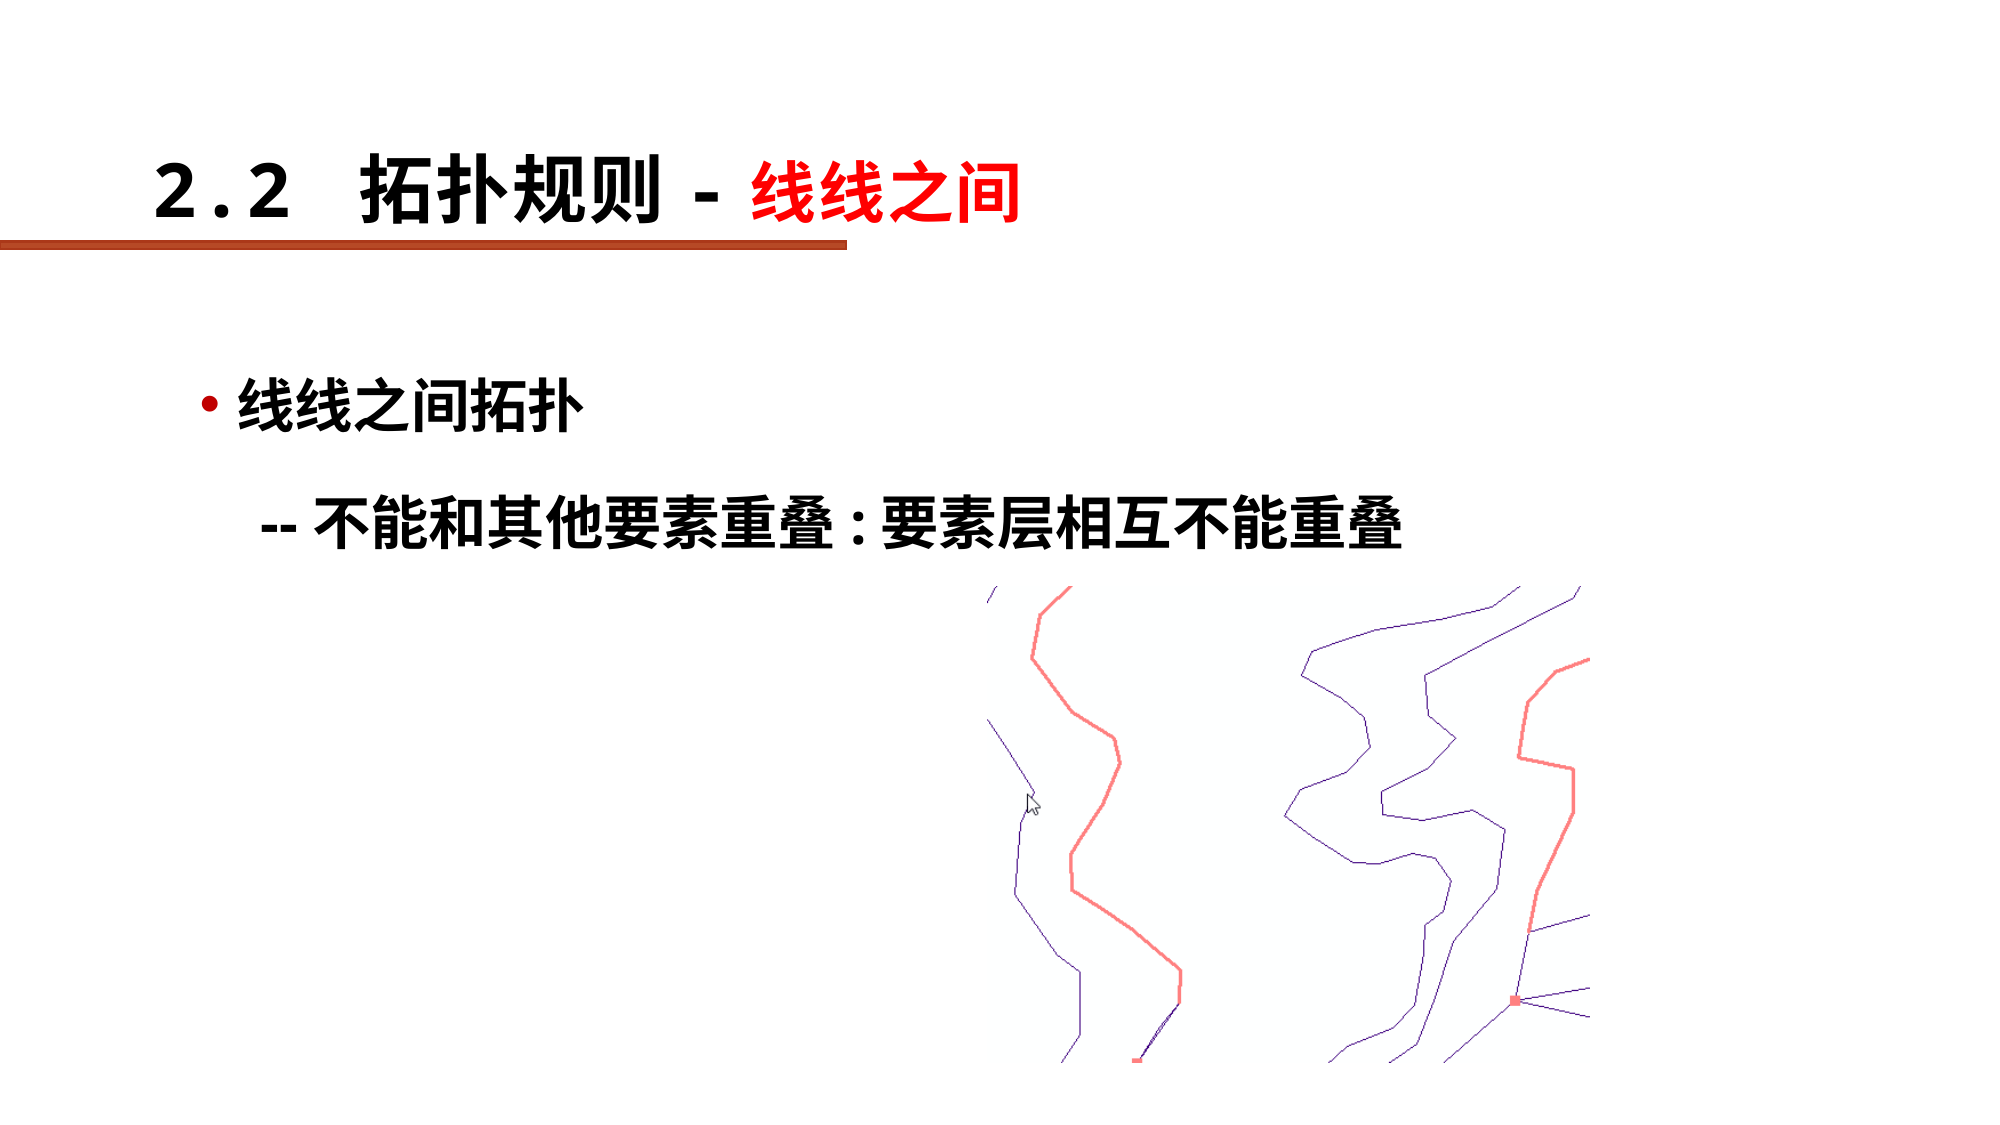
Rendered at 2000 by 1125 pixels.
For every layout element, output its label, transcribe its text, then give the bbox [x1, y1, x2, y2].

title 2.2 拓扑规则-线线之间 [137, 16, 1638, 242]
list 线线之间拓扑 --不能和其他要素重叠:要素层相互不能重叠 [184, 326, 1684, 1002]
picture [987, 586, 1590, 1063]
